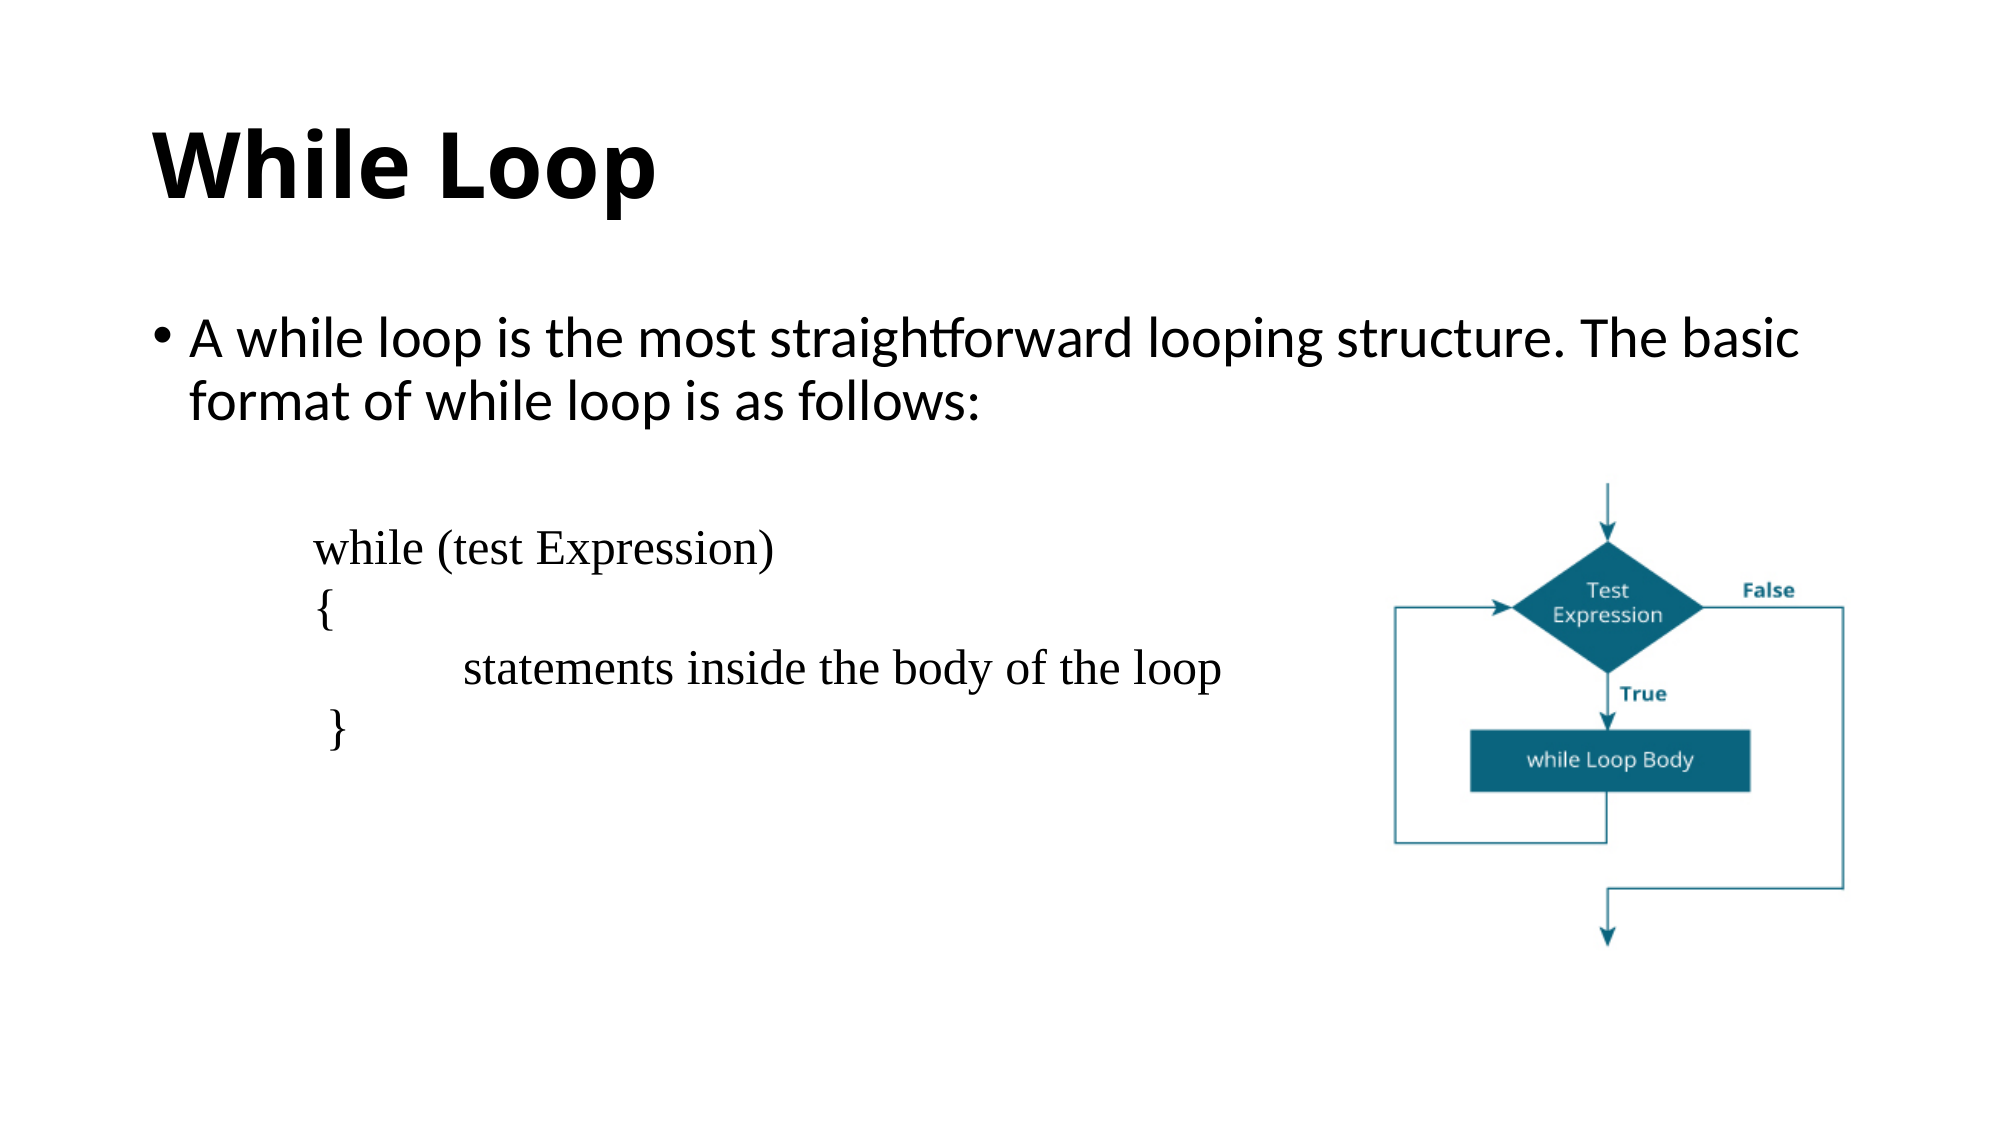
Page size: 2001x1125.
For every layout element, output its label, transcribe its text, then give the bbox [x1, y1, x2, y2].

list A while loop is the most straightforward looping structure. The basic format of while loop is as follows: [137, 299, 1863, 1014]
picture [1374, 462, 1863, 960]
text_box while (test Expression) { statements inside the body of the loop } [298, 507, 1299, 763]
title While Loop [137, 59, 1863, 278]
